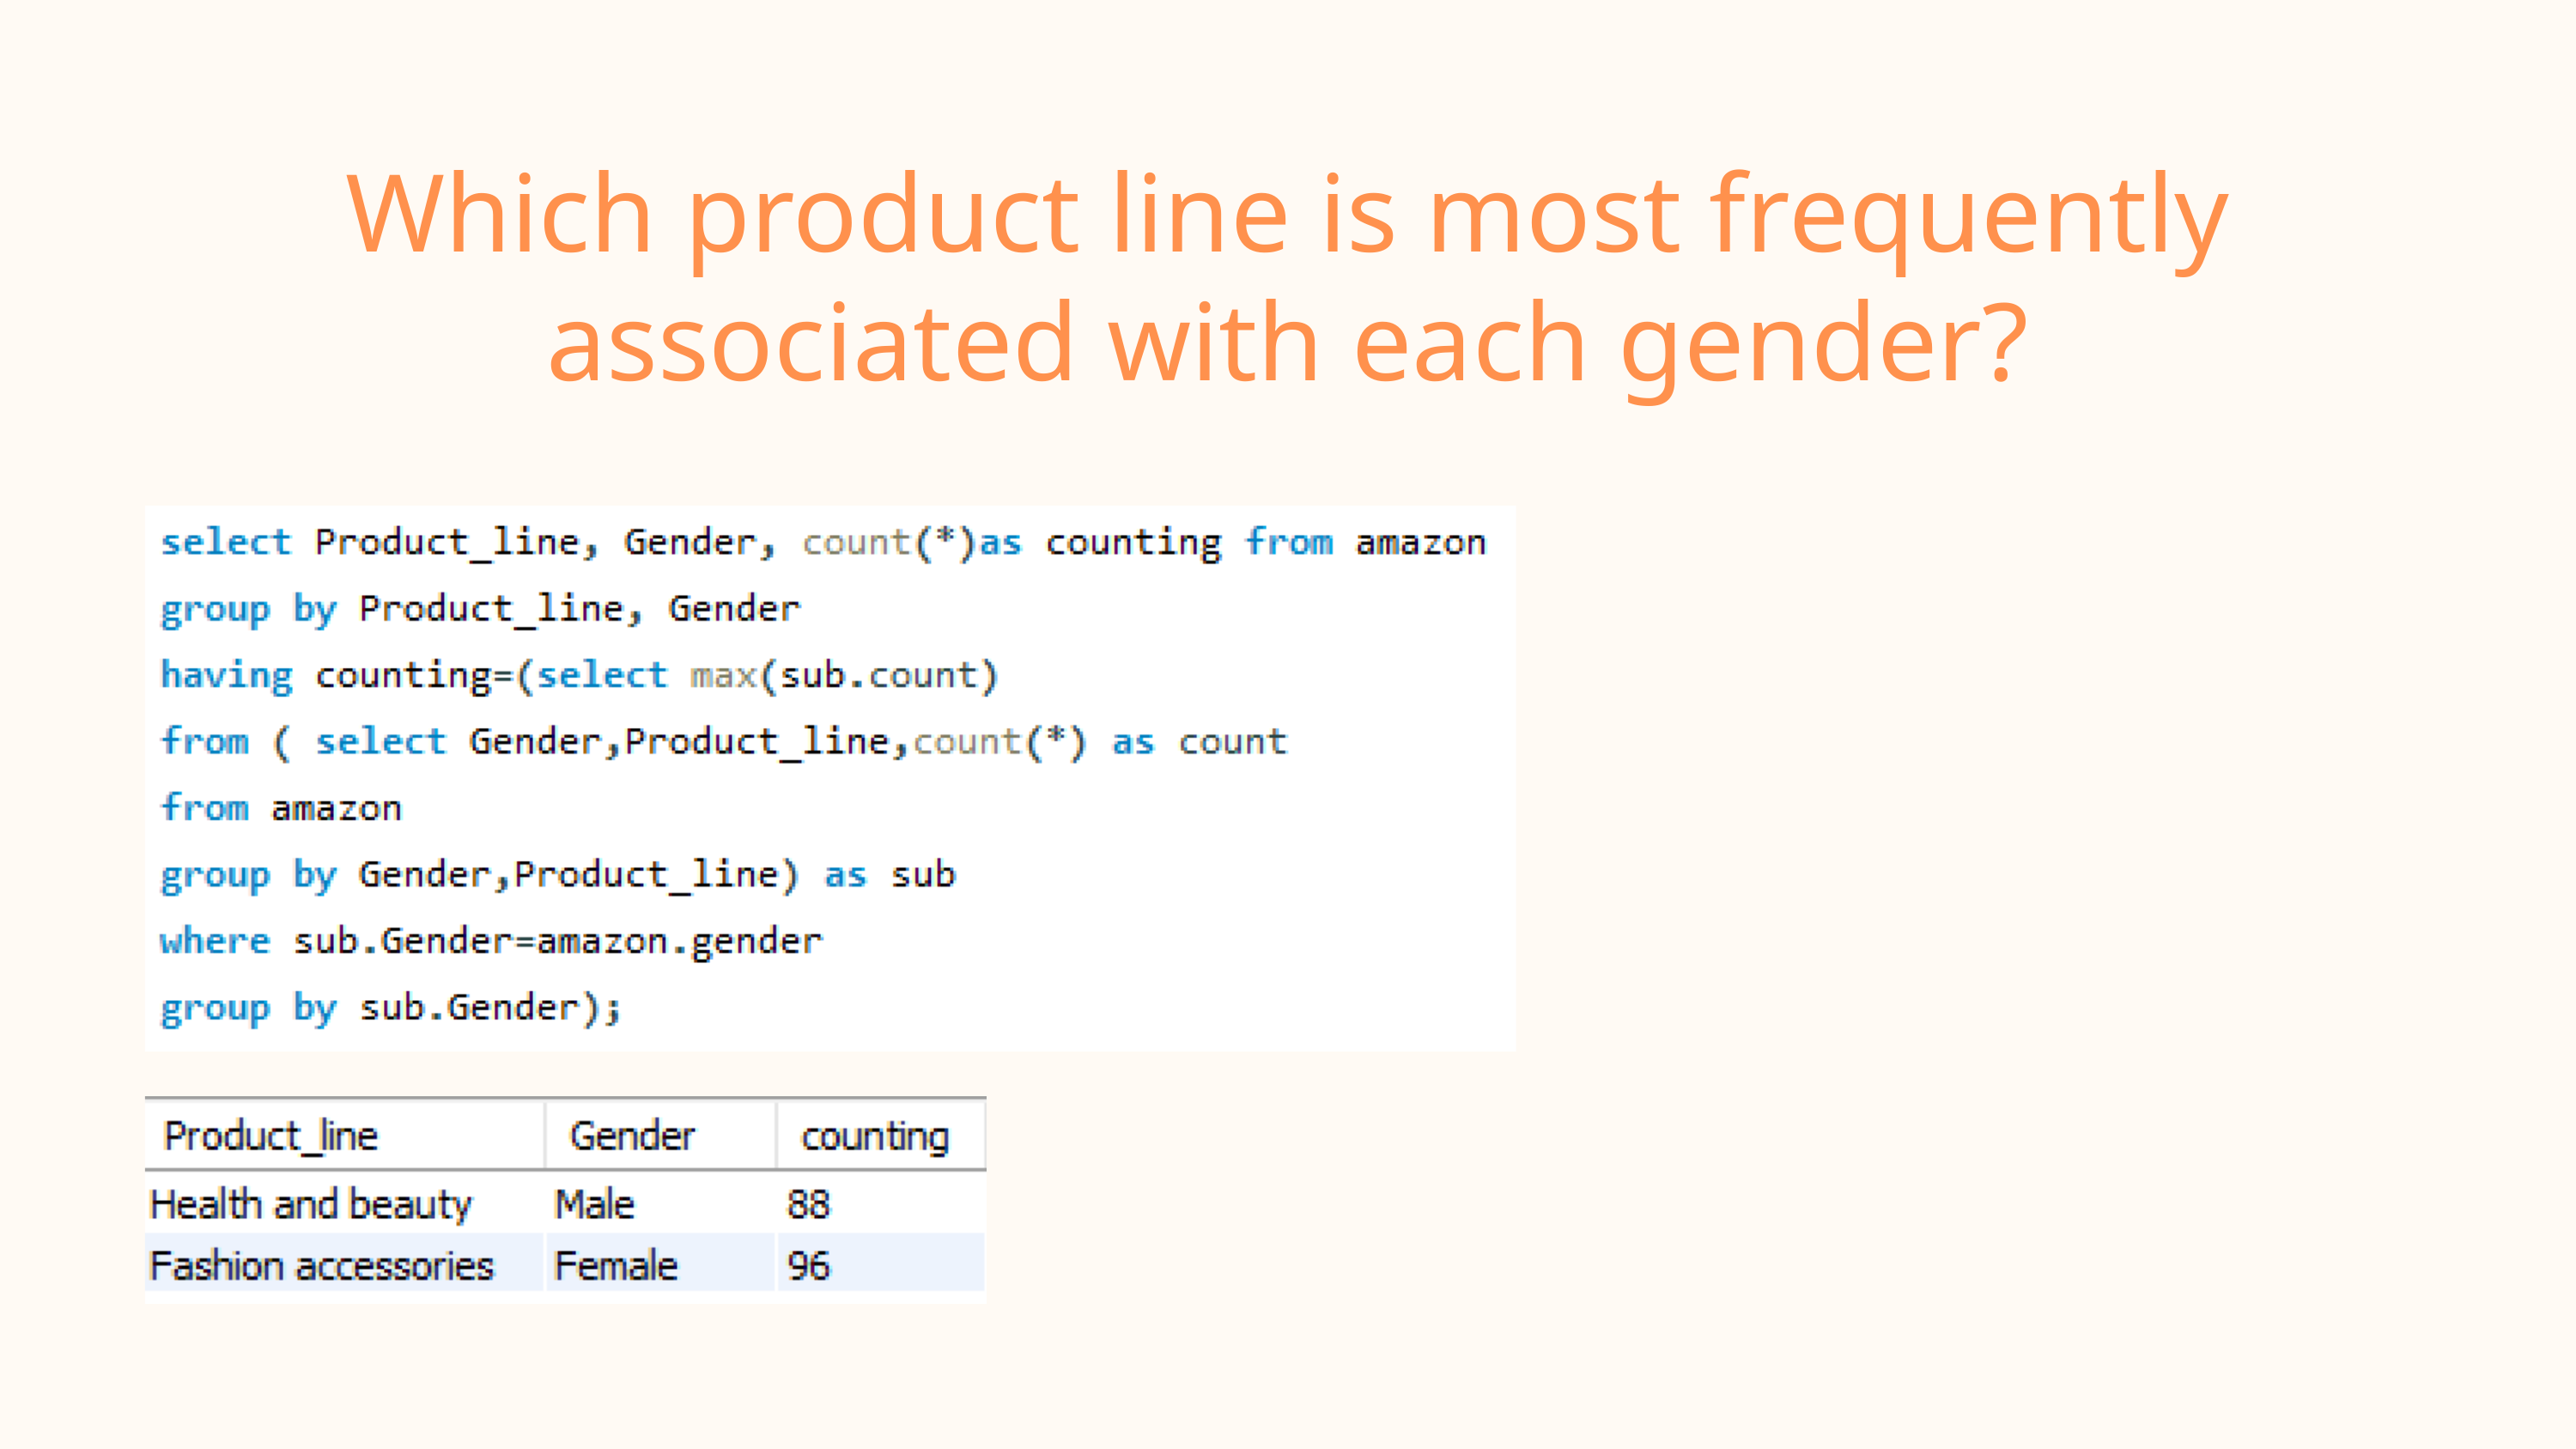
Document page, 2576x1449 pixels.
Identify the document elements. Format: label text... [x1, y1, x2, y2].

text_box [144, 1096, 987, 1304]
text_box Which product line is most frequently associated with each gender? [144, 144, 2432, 403]
text_box [144, 506, 1516, 1052]
